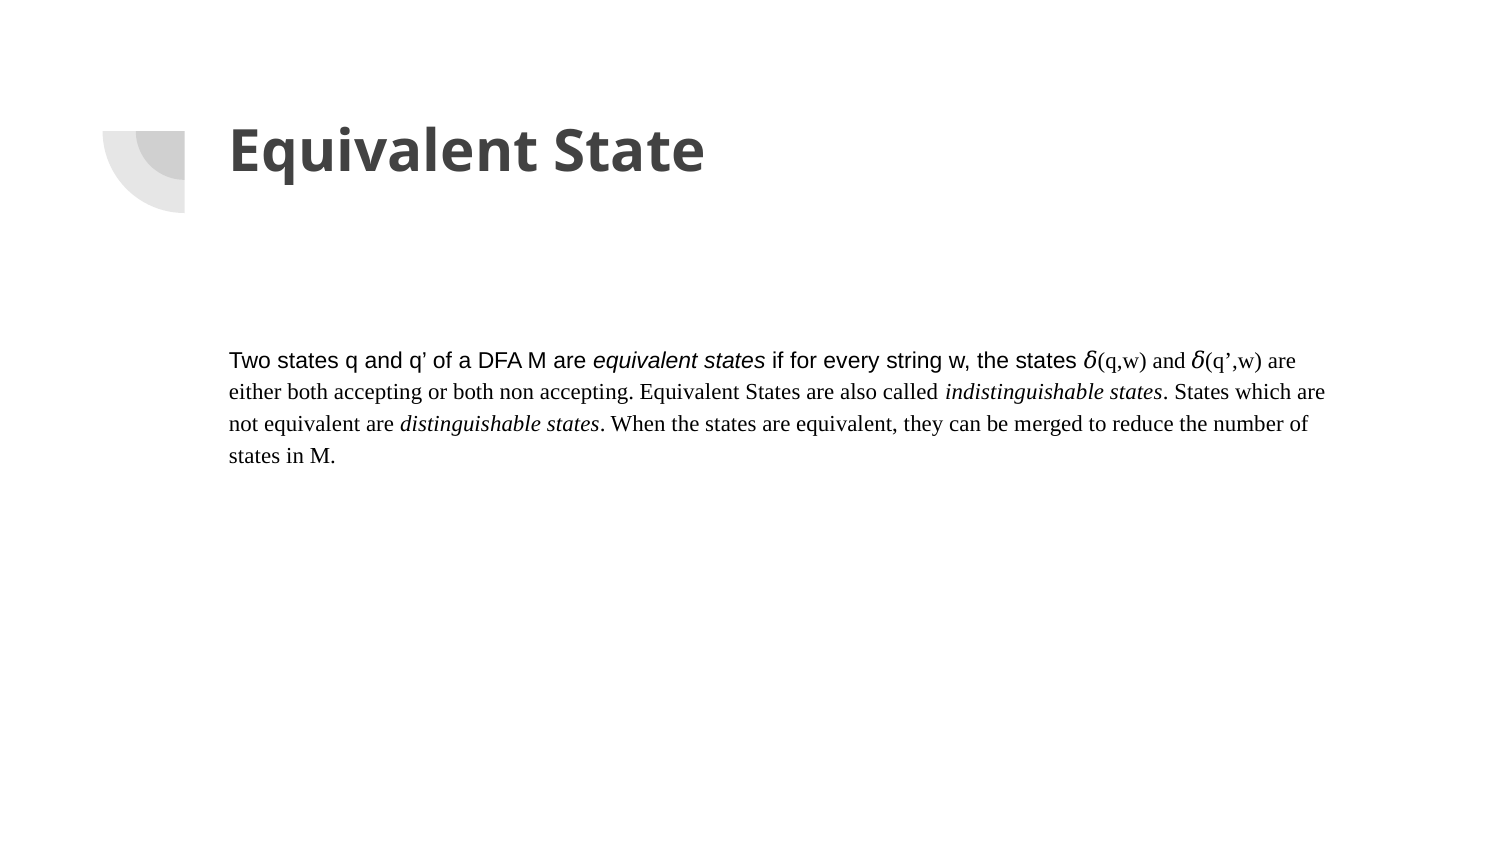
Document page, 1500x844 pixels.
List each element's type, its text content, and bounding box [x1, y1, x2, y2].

list Two states q and q’ of a DFA M are equivalent states if for every string w, the states 𝛿(q,w) and 𝛿(q’,w) are either both accepting or both non accepting. Equivalent States are also called indistinguishable states. States which are not equivalent are distinguishable states. When the states are equivalent, they can be merged to reduce the number of states in M. [213, 326, 1368, 744]
title Equivalent State [213, 98, 1368, 263]
